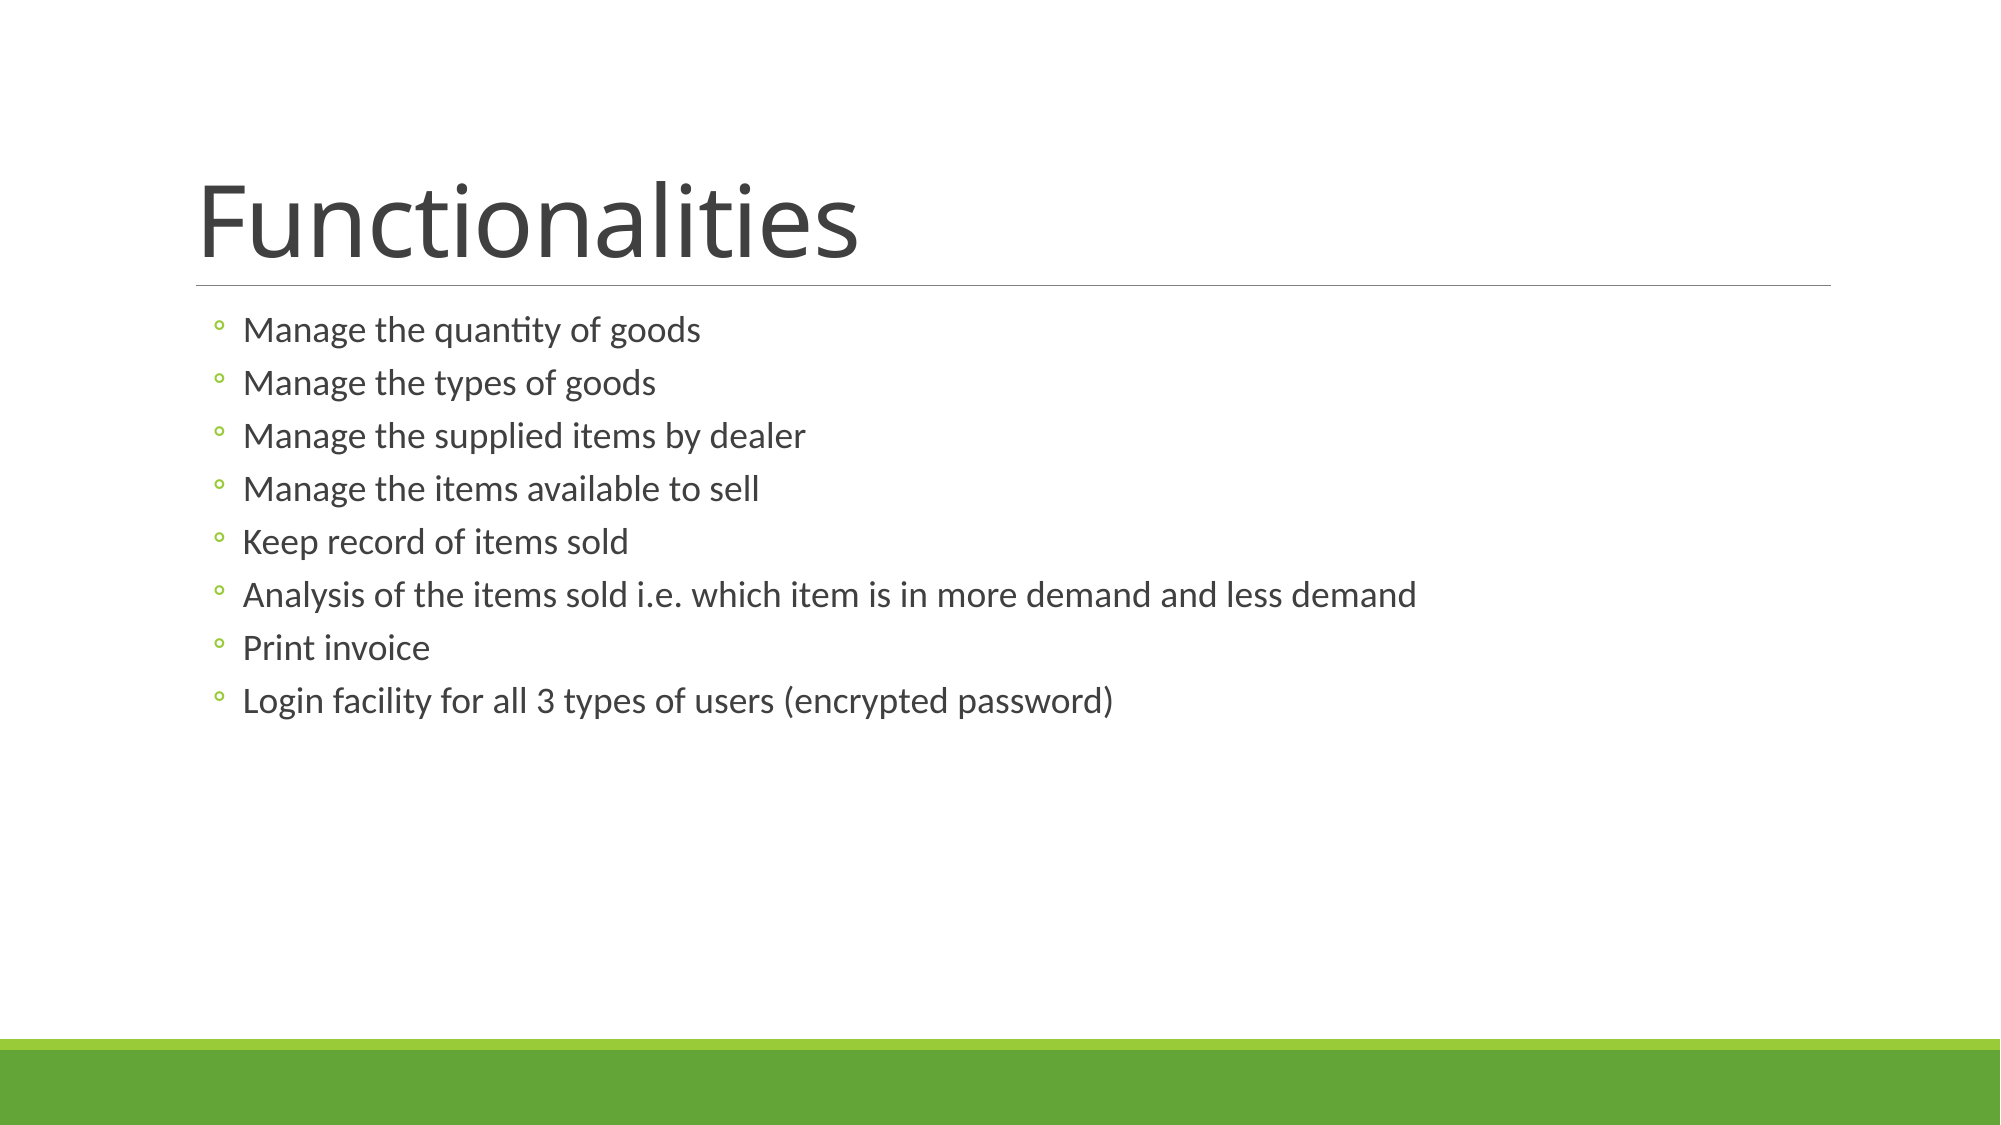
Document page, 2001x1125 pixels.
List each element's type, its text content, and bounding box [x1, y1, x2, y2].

list Manage the quantity of goods Manage the types of goods Manage the supplied items by dealer Manage the items available to sell Keep record of items sold Analysis of the items sold i.e. which item is in more demand and less demand Print invoice Login facility for all 3 types of users (encrypted password) [180, 302, 1830, 963]
title Functionalities [180, 47, 1830, 285]
